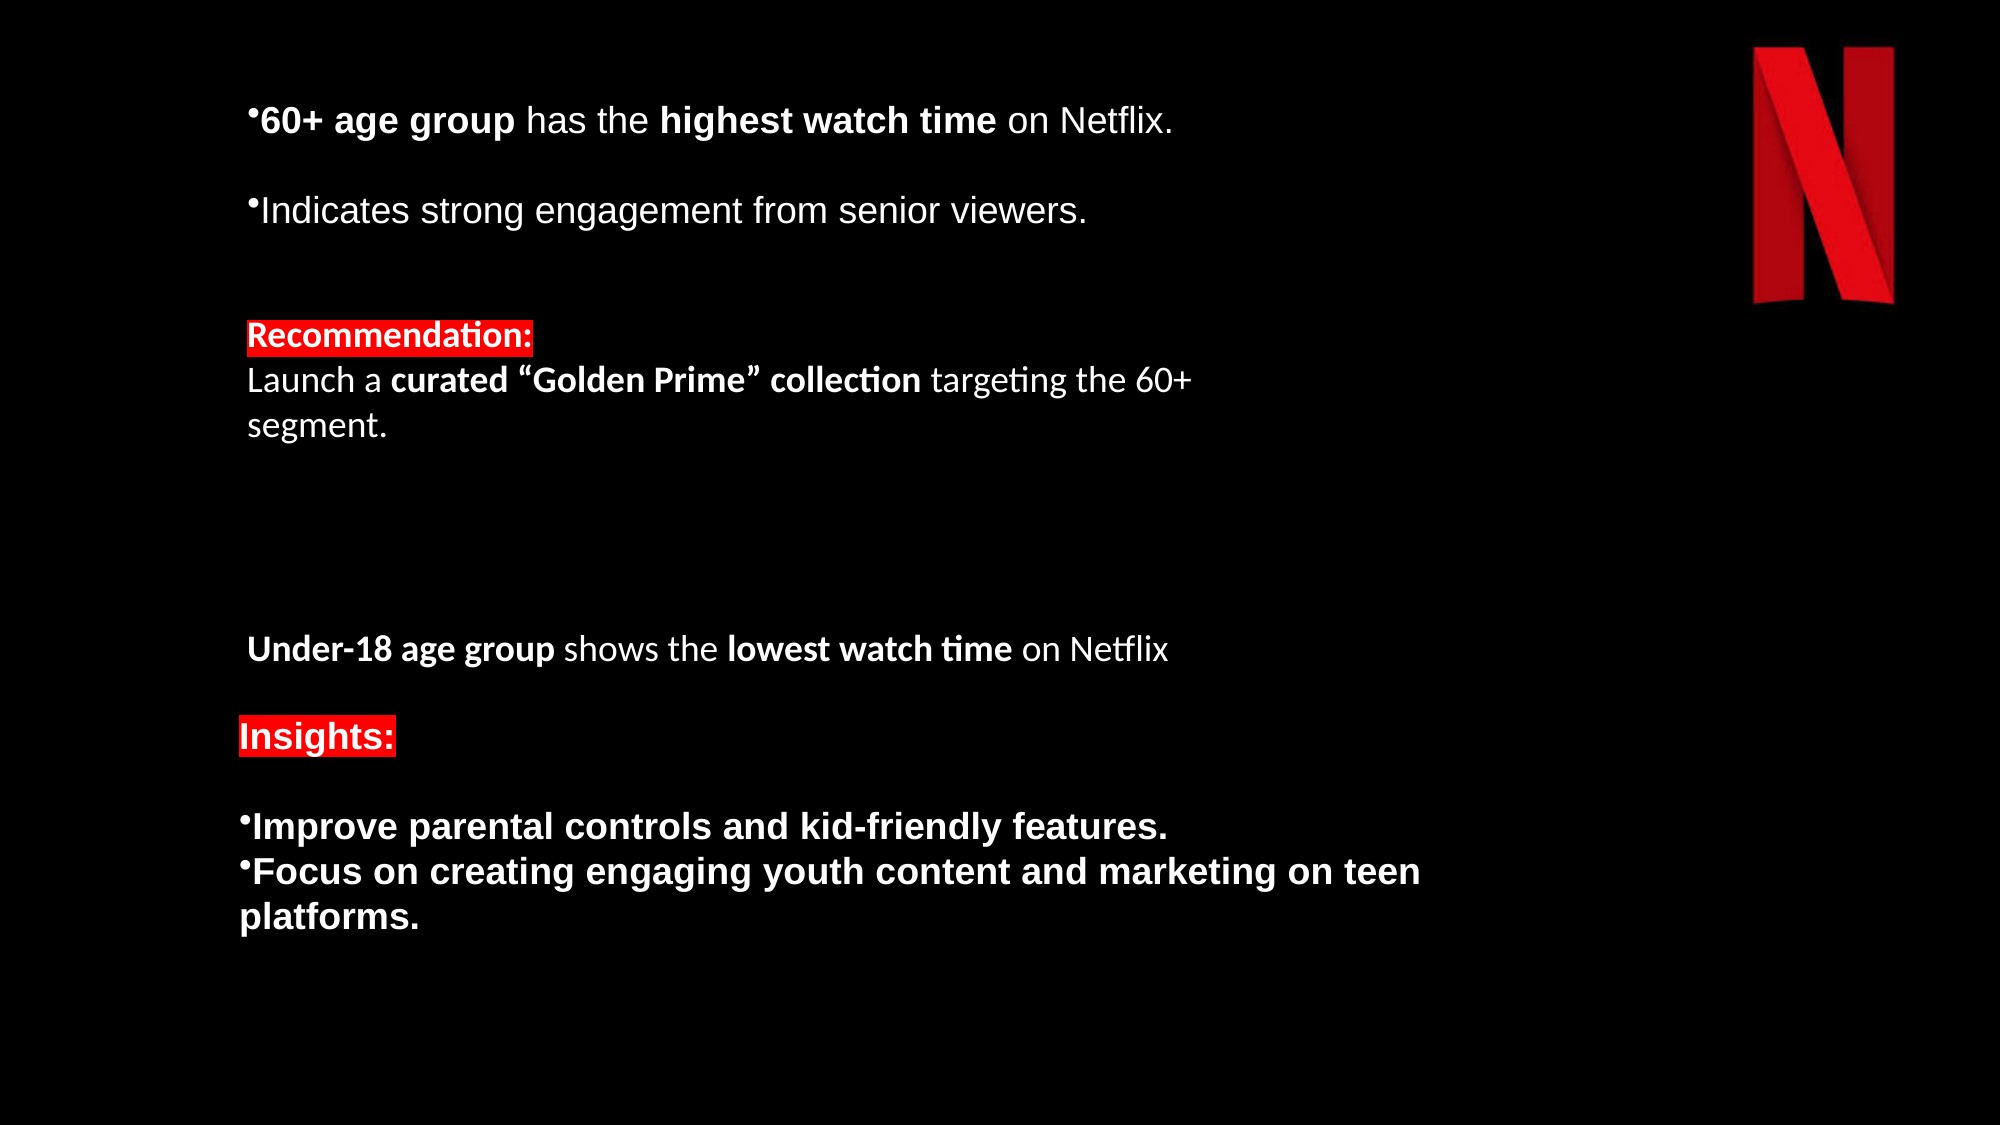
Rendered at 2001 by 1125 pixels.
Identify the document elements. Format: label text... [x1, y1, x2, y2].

text_box Insights: Improve parental controls and kid-friendly features. Focus on creating engaging youth content and marketing on teen platforms. [224, 704, 1542, 945]
text_box Recommendation: Launch a curated “Golden Prime” collection targeting the 60+ segment. [232, 302, 1233, 453]
text_box Under-18 age group shows the lowest watch time on Netflix [232, 616, 1233, 677]
text_box 60+ age group has the highest watch time on Netflix. Indicates strong engagement from senior viewers. [232, 88, 1352, 238]
picture [1648, 0, 2000, 352]
